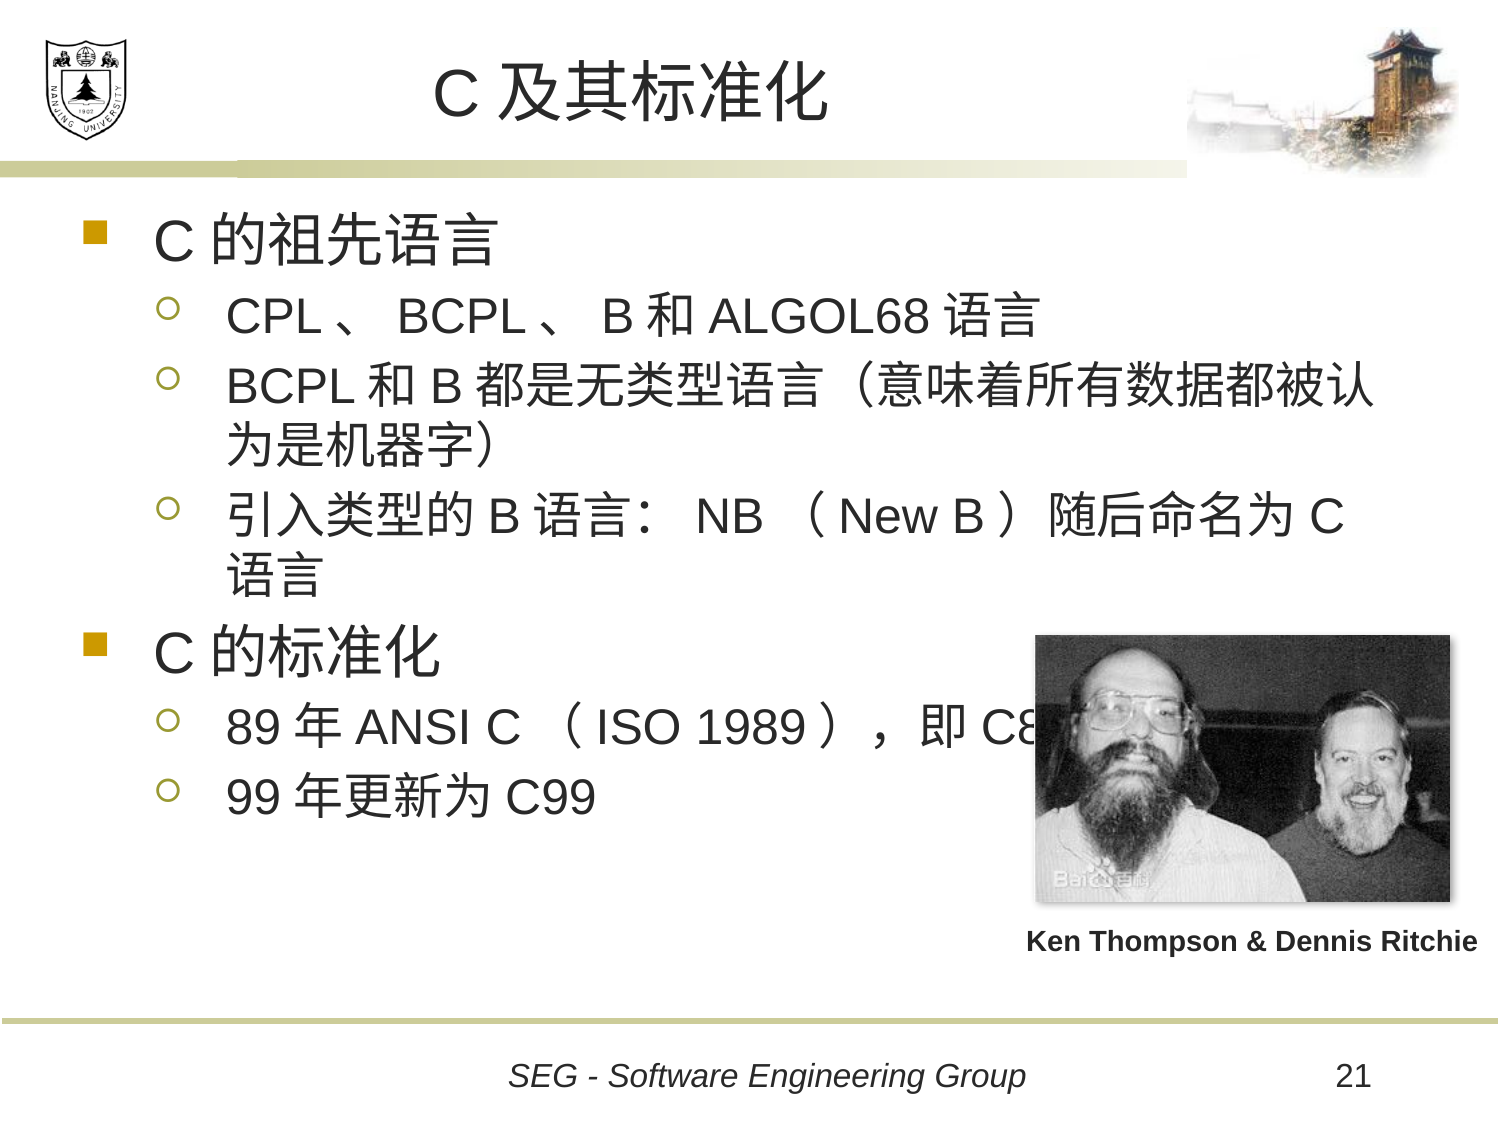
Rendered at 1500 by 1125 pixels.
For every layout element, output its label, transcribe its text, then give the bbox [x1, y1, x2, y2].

title C及其标准化 [171, 42, 1093, 138]
footer SEG - Software Engineering Group [336, 1046, 1200, 1107]
picture [1034, 635, 1451, 902]
slide_number 21 [1234, 1046, 1388, 1107]
picture [1187, 27, 1459, 178]
picture [41, 36, 131, 143]
text_box Ken Thompson & Dennis Ritchie [1011, 914, 1494, 965]
list C的祖先语言 CPL、BCPL、B和ALGOL68语言 BCPL和B都是无类型语言（意味着所有数据都被认为是机器字） 引入类型的B语言：NB（New B）随后命名为C语言 C的标准化 89年ANSI C（ISO 1989），即C89 99年更新为C99 [64, 195, 1401, 917]
picture [2, 1018, 1498, 1024]
